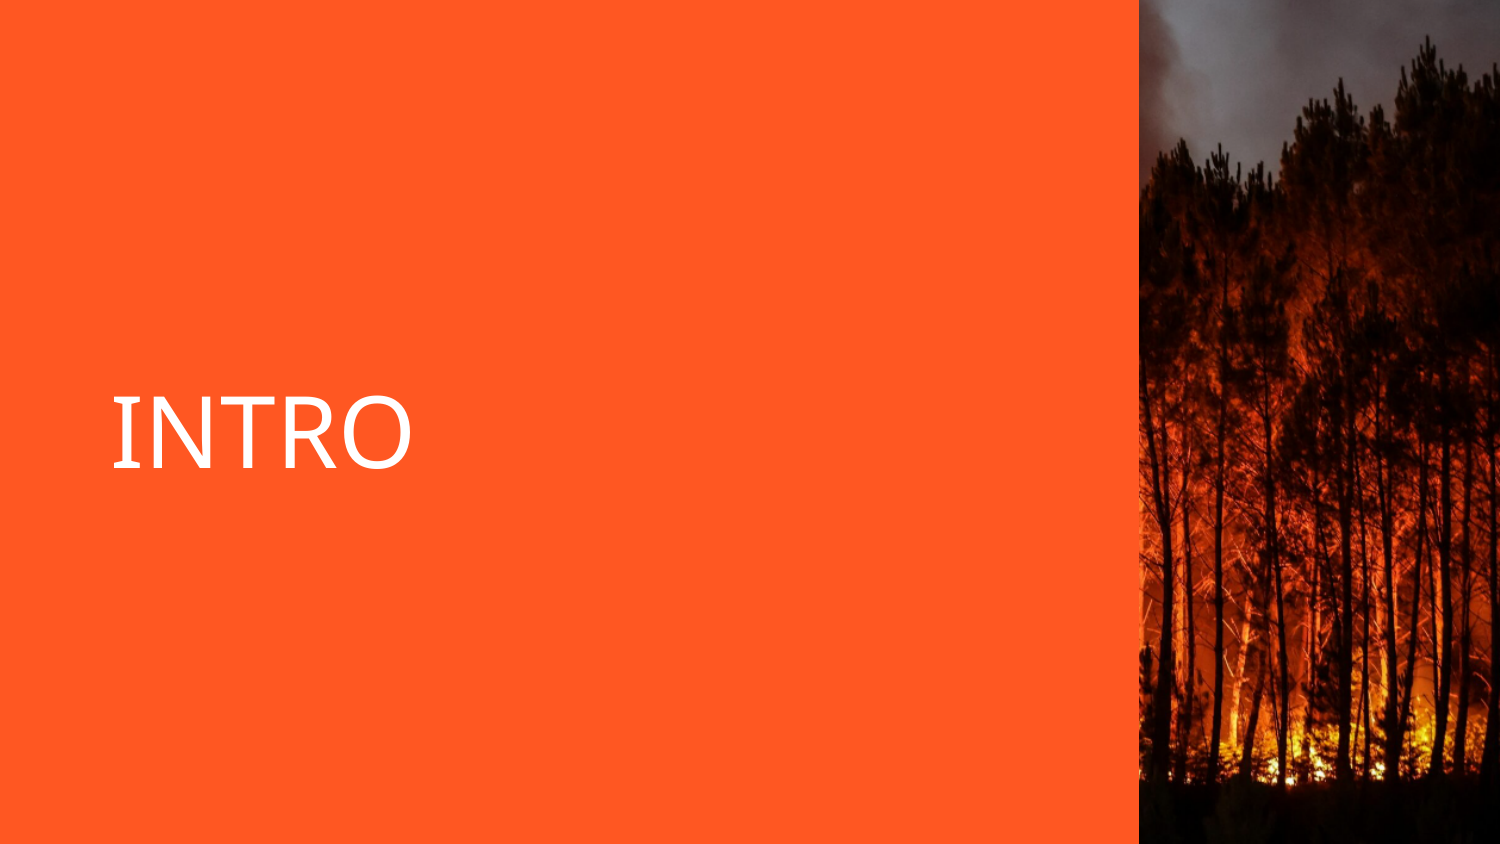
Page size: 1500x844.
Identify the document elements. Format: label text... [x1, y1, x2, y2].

picture [1139, 0, 1500, 844]
title INTRO [95, 94, 1029, 766]
